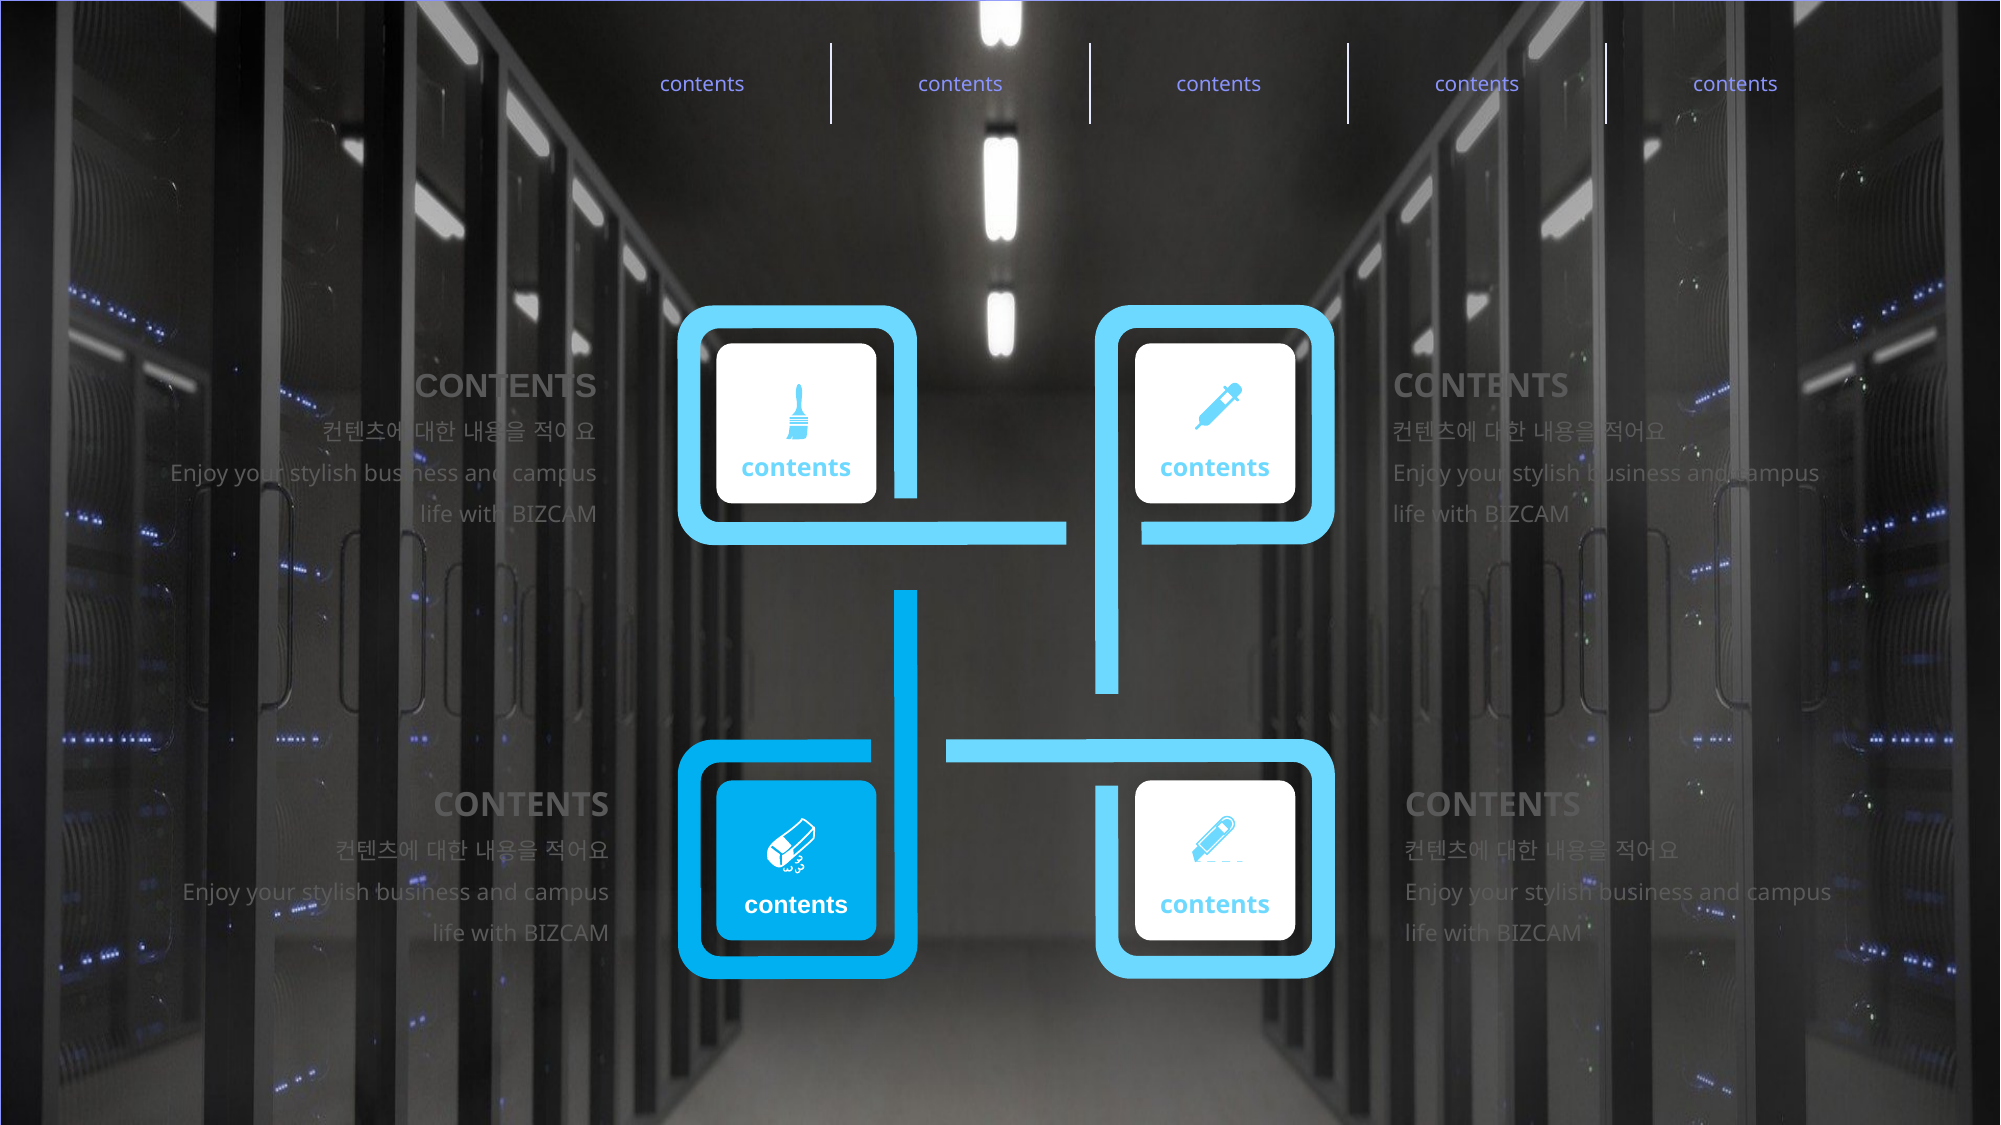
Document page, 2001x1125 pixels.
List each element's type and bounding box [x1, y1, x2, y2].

text_box [716, 780, 877, 941]
text_box [1135, 780, 1296, 941]
picture [1, 1, 2000, 1125]
text_box [1135, 343, 1296, 504]
text_box [669, 313, 1343, 971]
text_box [716, 343, 877, 504]
